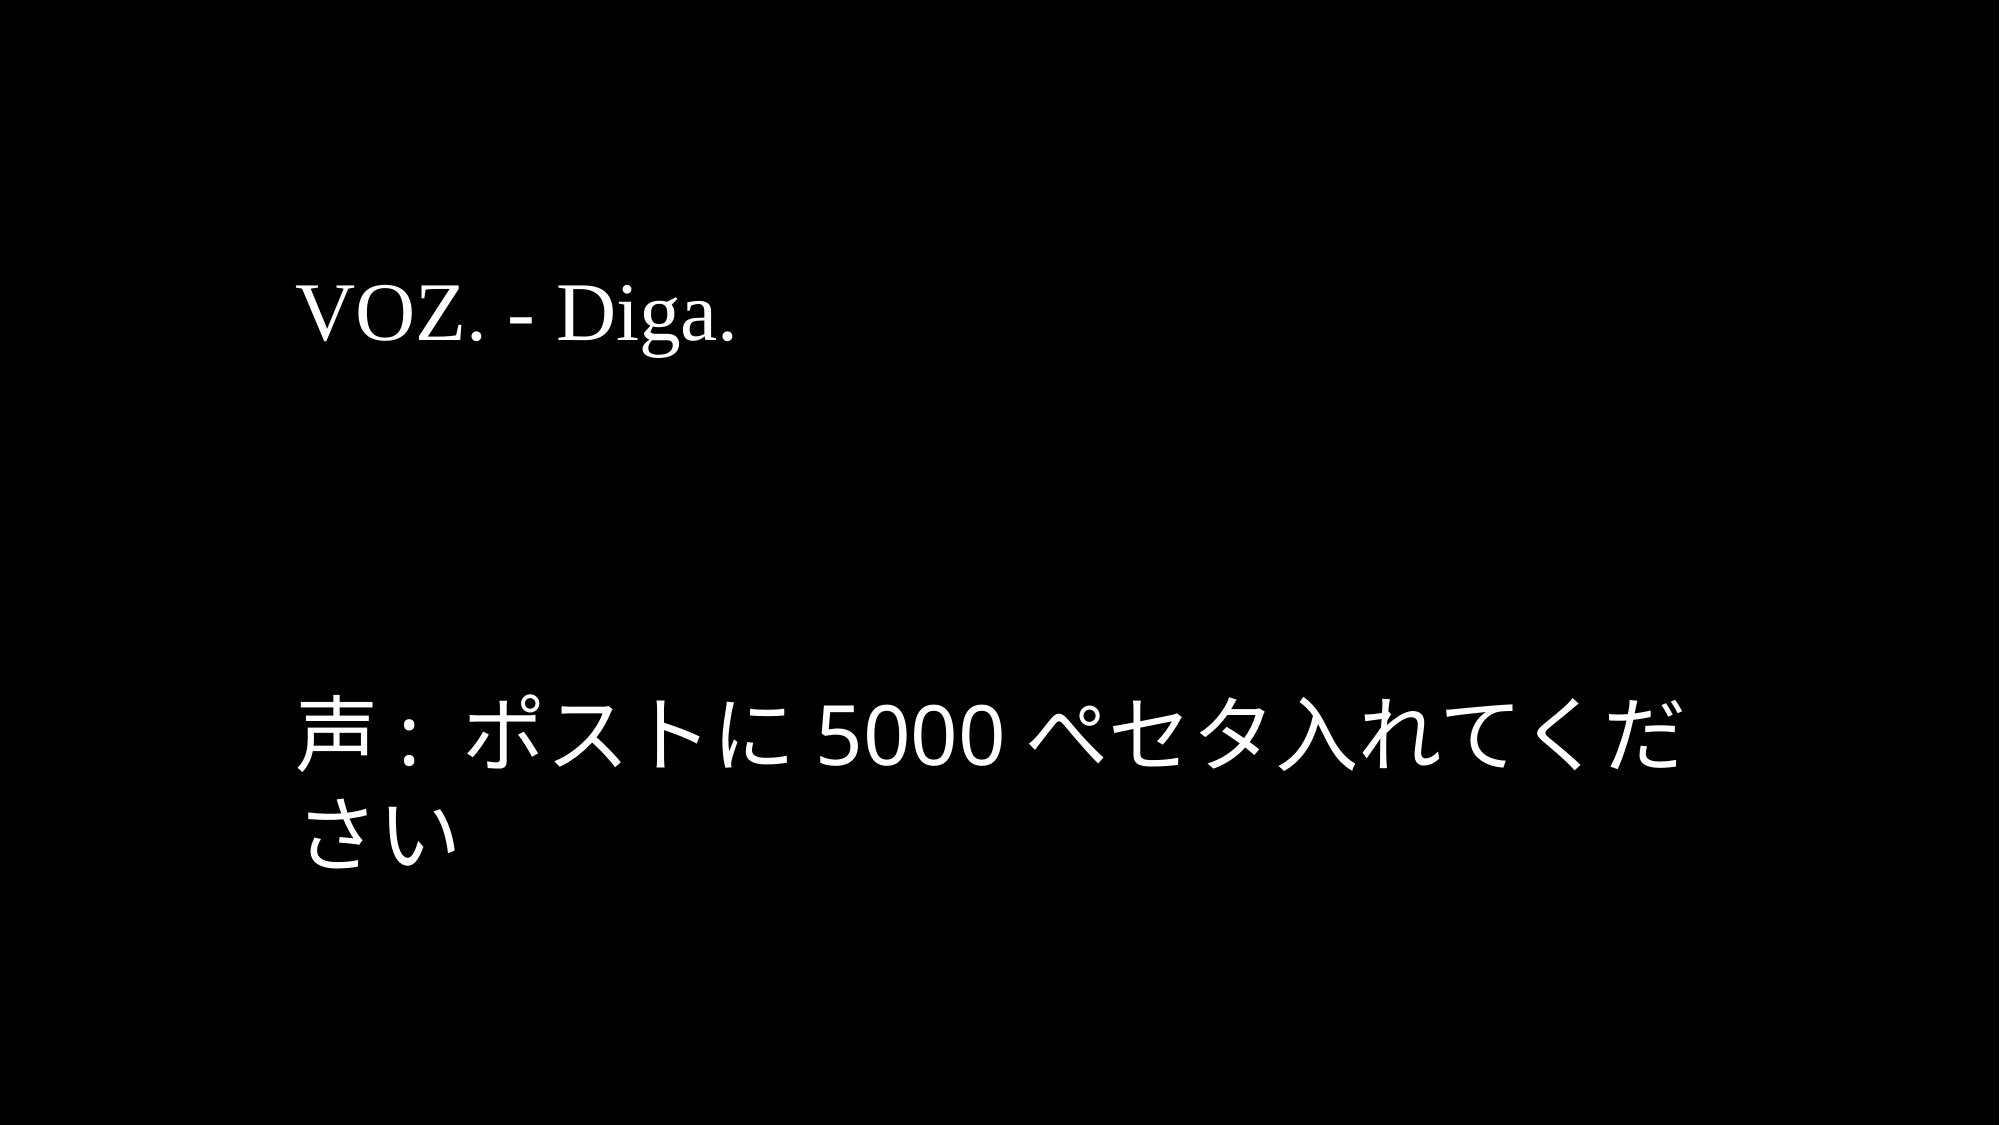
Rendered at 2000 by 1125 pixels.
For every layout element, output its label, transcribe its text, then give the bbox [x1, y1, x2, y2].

text_box VOZ. - Diga. [280, 249, 1448, 410]
text_box 声: ポストに5000ぺセタ入れてください [280, 674, 1719, 935]
